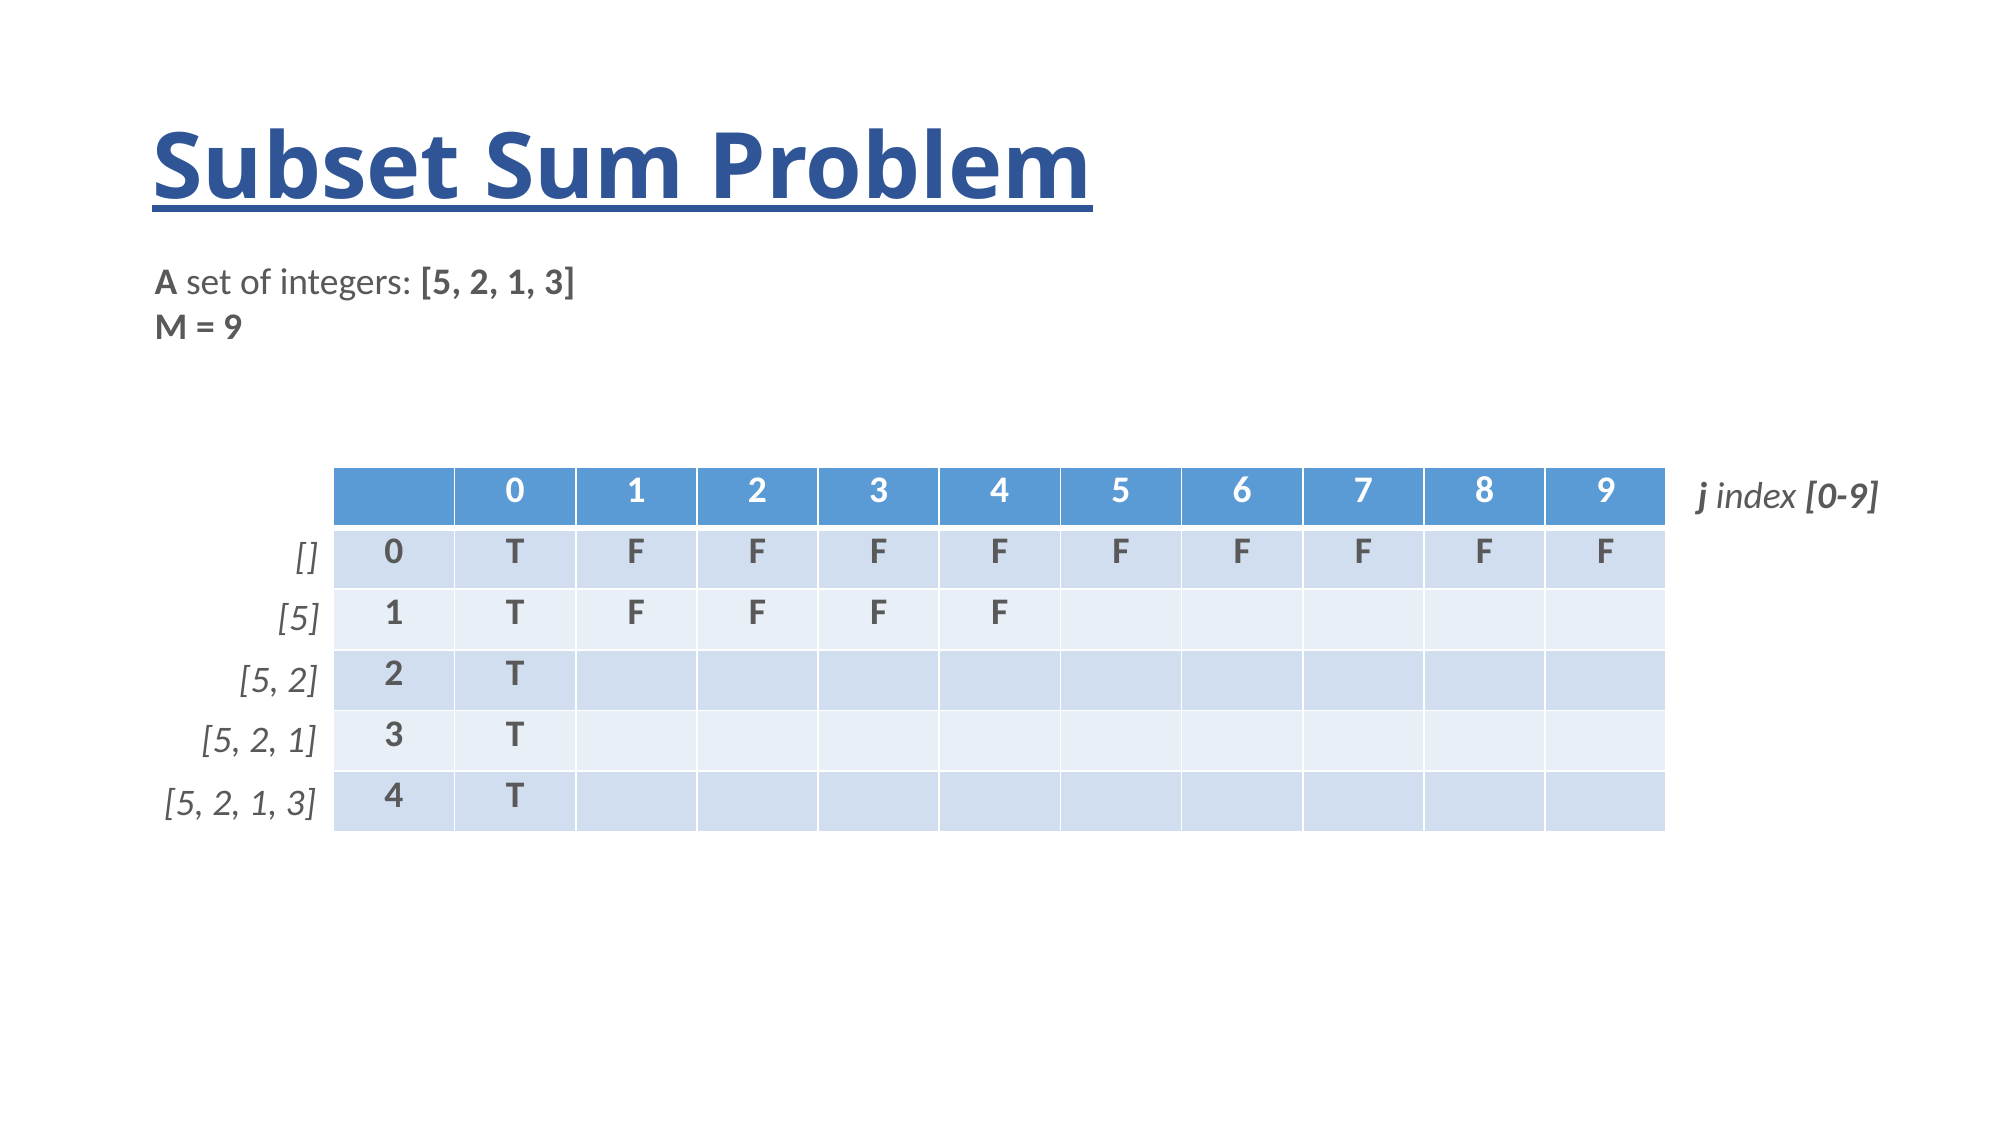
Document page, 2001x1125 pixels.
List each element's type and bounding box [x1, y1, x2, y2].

table_header [1182, 468, 1302, 525]
table_cell [334, 590, 454, 649]
table_header [1425, 468, 1544, 525]
text_box [139, 249, 591, 355]
text_box [186, 648, 333, 768]
table_cell [819, 651, 938, 710]
table_cell [1182, 651, 1302, 710]
table_header [577, 468, 696, 525]
table_cell [698, 651, 817, 710]
table_header [455, 468, 575, 525]
table_cell [1425, 590, 1544, 649]
table_cell [1182, 772, 1302, 831]
table_cell [455, 531, 575, 588]
title [137, 59, 1863, 278]
table_cell [1061, 531, 1181, 588]
table_cell [334, 772, 454, 831]
table_cell [819, 772, 938, 831]
table_cell [1425, 651, 1544, 710]
table_header [940, 468, 1060, 525]
table_cell [1061, 772, 1181, 831]
table_cell [1061, 711, 1181, 770]
table_header [1304, 468, 1423, 525]
table_cell [1425, 531, 1544, 588]
table_cell [940, 651, 1060, 710]
table_cell [455, 590, 575, 649]
table_cell [577, 772, 696, 831]
table_cell [1546, 531, 1665, 588]
table_cell [334, 711, 454, 770]
table_cell [577, 531, 696, 588]
table_header [819, 468, 938, 525]
table_cell [1304, 590, 1423, 649]
table_cell [1182, 590, 1302, 649]
table_cell [455, 651, 575, 710]
table_header [698, 468, 817, 525]
table_cell [577, 651, 696, 710]
table_cell [1546, 711, 1665, 770]
table_cell [940, 590, 1060, 649]
text_box [262, 524, 335, 645]
table_cell [1546, 772, 1665, 831]
table_cell [698, 531, 817, 588]
text_box [1637, 463, 1940, 524]
table_cell [1304, 711, 1423, 770]
table_header [1061, 468, 1181, 525]
table_cell [698, 711, 817, 770]
table_cell [1304, 651, 1423, 710]
table_cell [1425, 772, 1544, 831]
table_cell [819, 711, 938, 770]
table_cell [455, 711, 575, 770]
table_cell [1425, 711, 1544, 770]
table_cell [1304, 772, 1423, 831]
table_cell [819, 531, 938, 588]
table_cell [577, 711, 696, 770]
table_cell [334, 651, 454, 710]
table_cell [940, 531, 1060, 588]
table_cell [1061, 590, 1181, 649]
table_header [334, 468, 454, 525]
table_cell [940, 772, 1060, 831]
table_cell [455, 772, 575, 831]
table_cell [1182, 531, 1302, 588]
text_box [149, 770, 332, 831]
table_cell [1182, 711, 1302, 770]
table_cell [1546, 651, 1665, 710]
table_cell [1546, 590, 1665, 649]
table_cell [698, 772, 817, 831]
table_cell [819, 590, 938, 649]
table_cell [577, 590, 696, 649]
table_cell [1304, 531, 1423, 588]
table_cell [1061, 651, 1181, 710]
table_cell [940, 711, 1060, 770]
table_cell [698, 590, 817, 649]
table_header [1546, 468, 1665, 525]
table_cell [334, 531, 454, 588]
